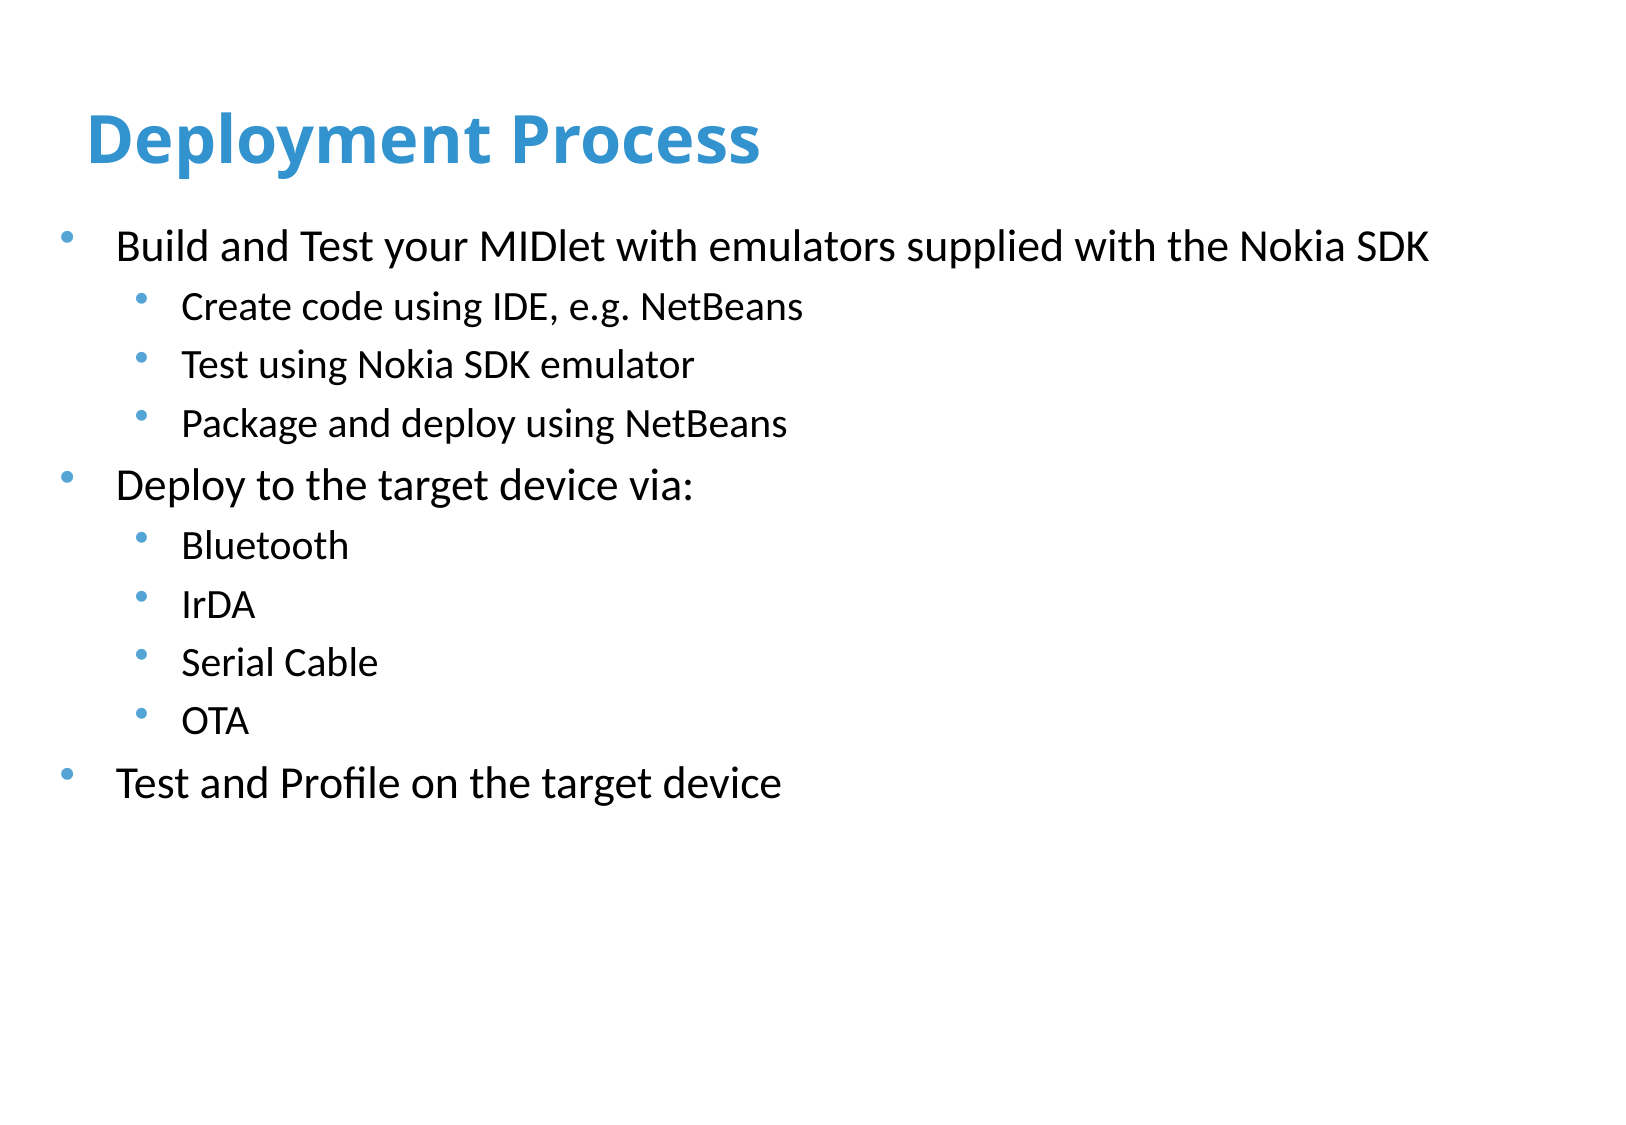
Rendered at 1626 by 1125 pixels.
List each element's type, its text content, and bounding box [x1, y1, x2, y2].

title Deployment Process [70, 44, 1556, 185]
list Build and Test your MIDlet with emulators supplied with the Nokia SDK Create code using IDE, e.g. NetBeans Test using Nokia SDK emulator Package and deploy using NetBeans Deploy to the target device via: Bluetooth IrDA Serial Cable OTA Test and Profile on the target device [44, 207, 1581, 941]
